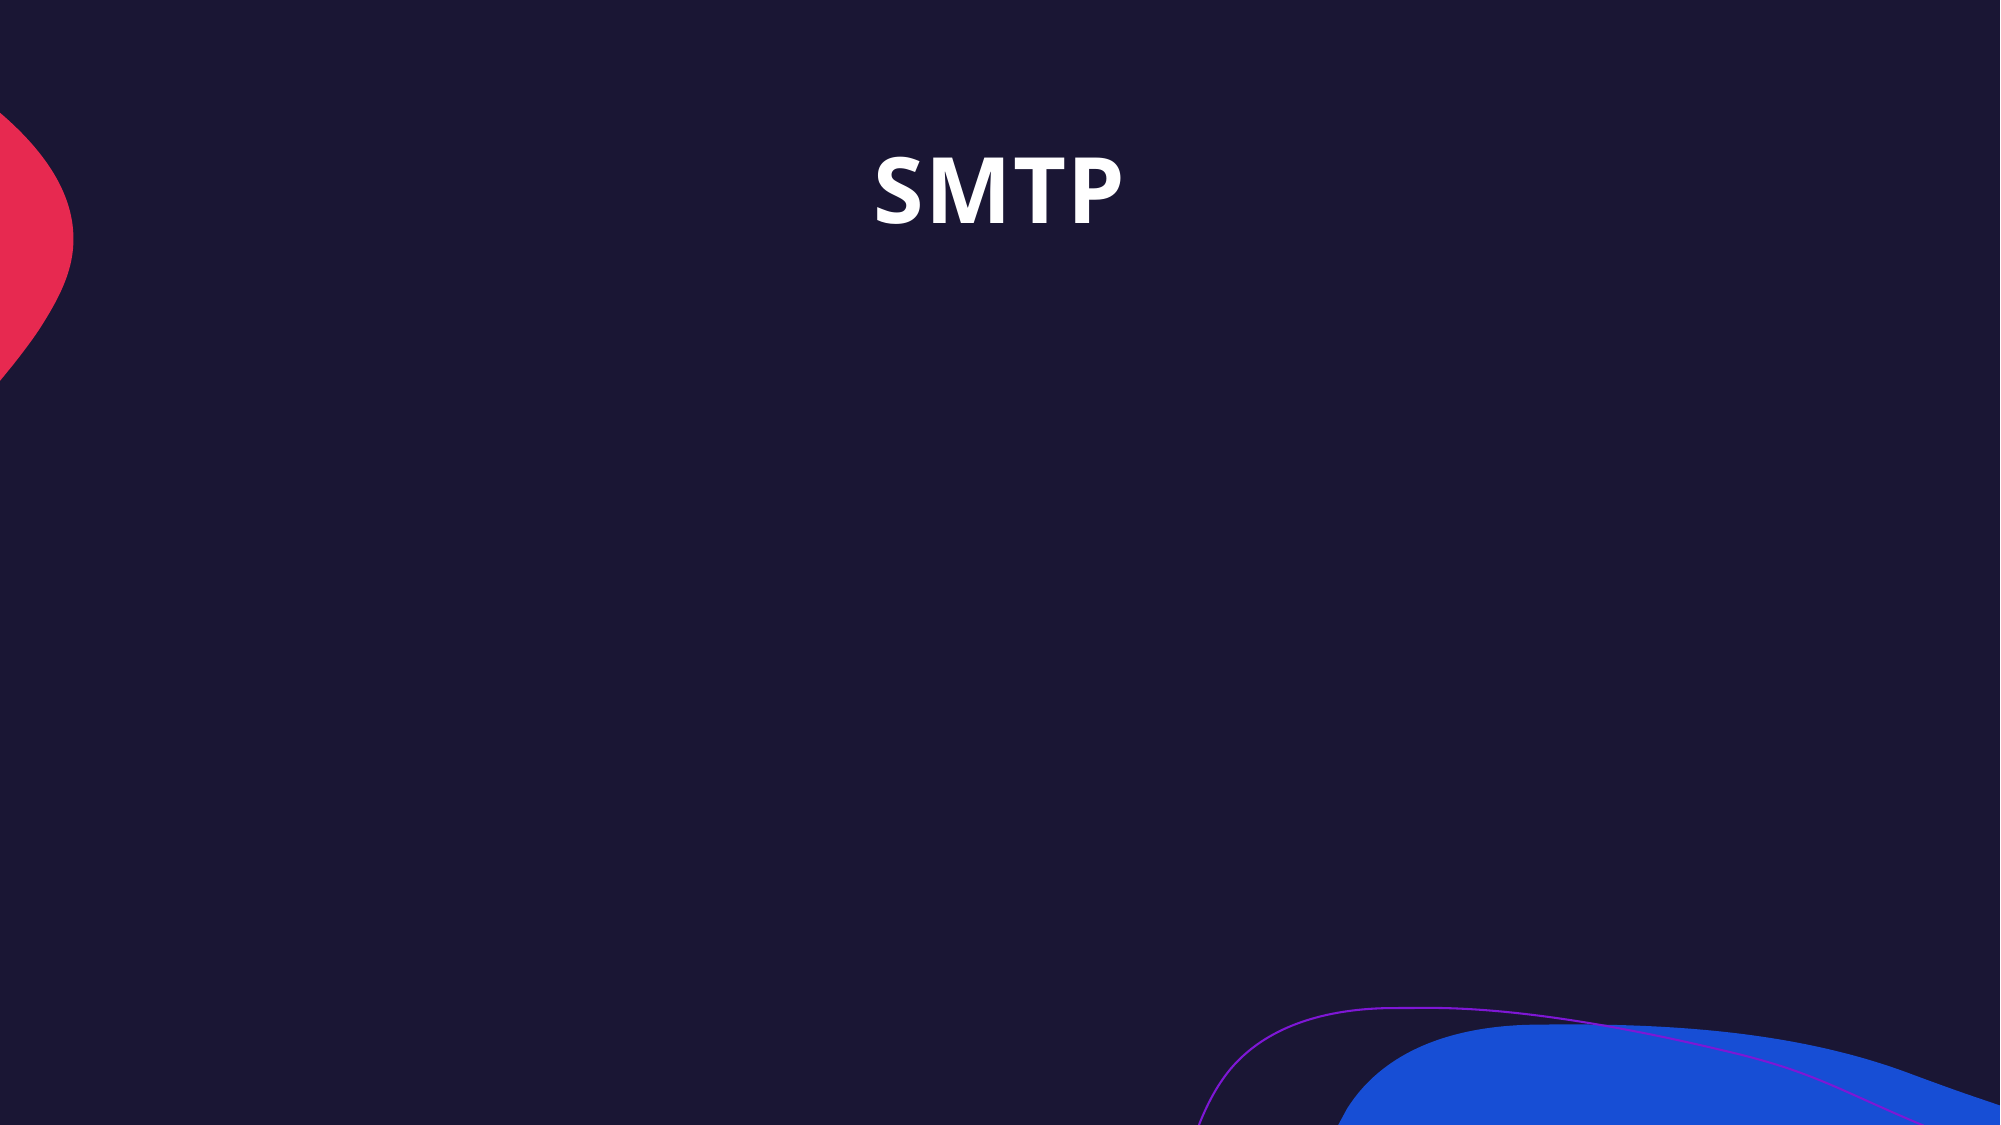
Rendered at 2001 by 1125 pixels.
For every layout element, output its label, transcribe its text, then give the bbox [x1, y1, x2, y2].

title SMTP [125, 92, 1875, 272]
